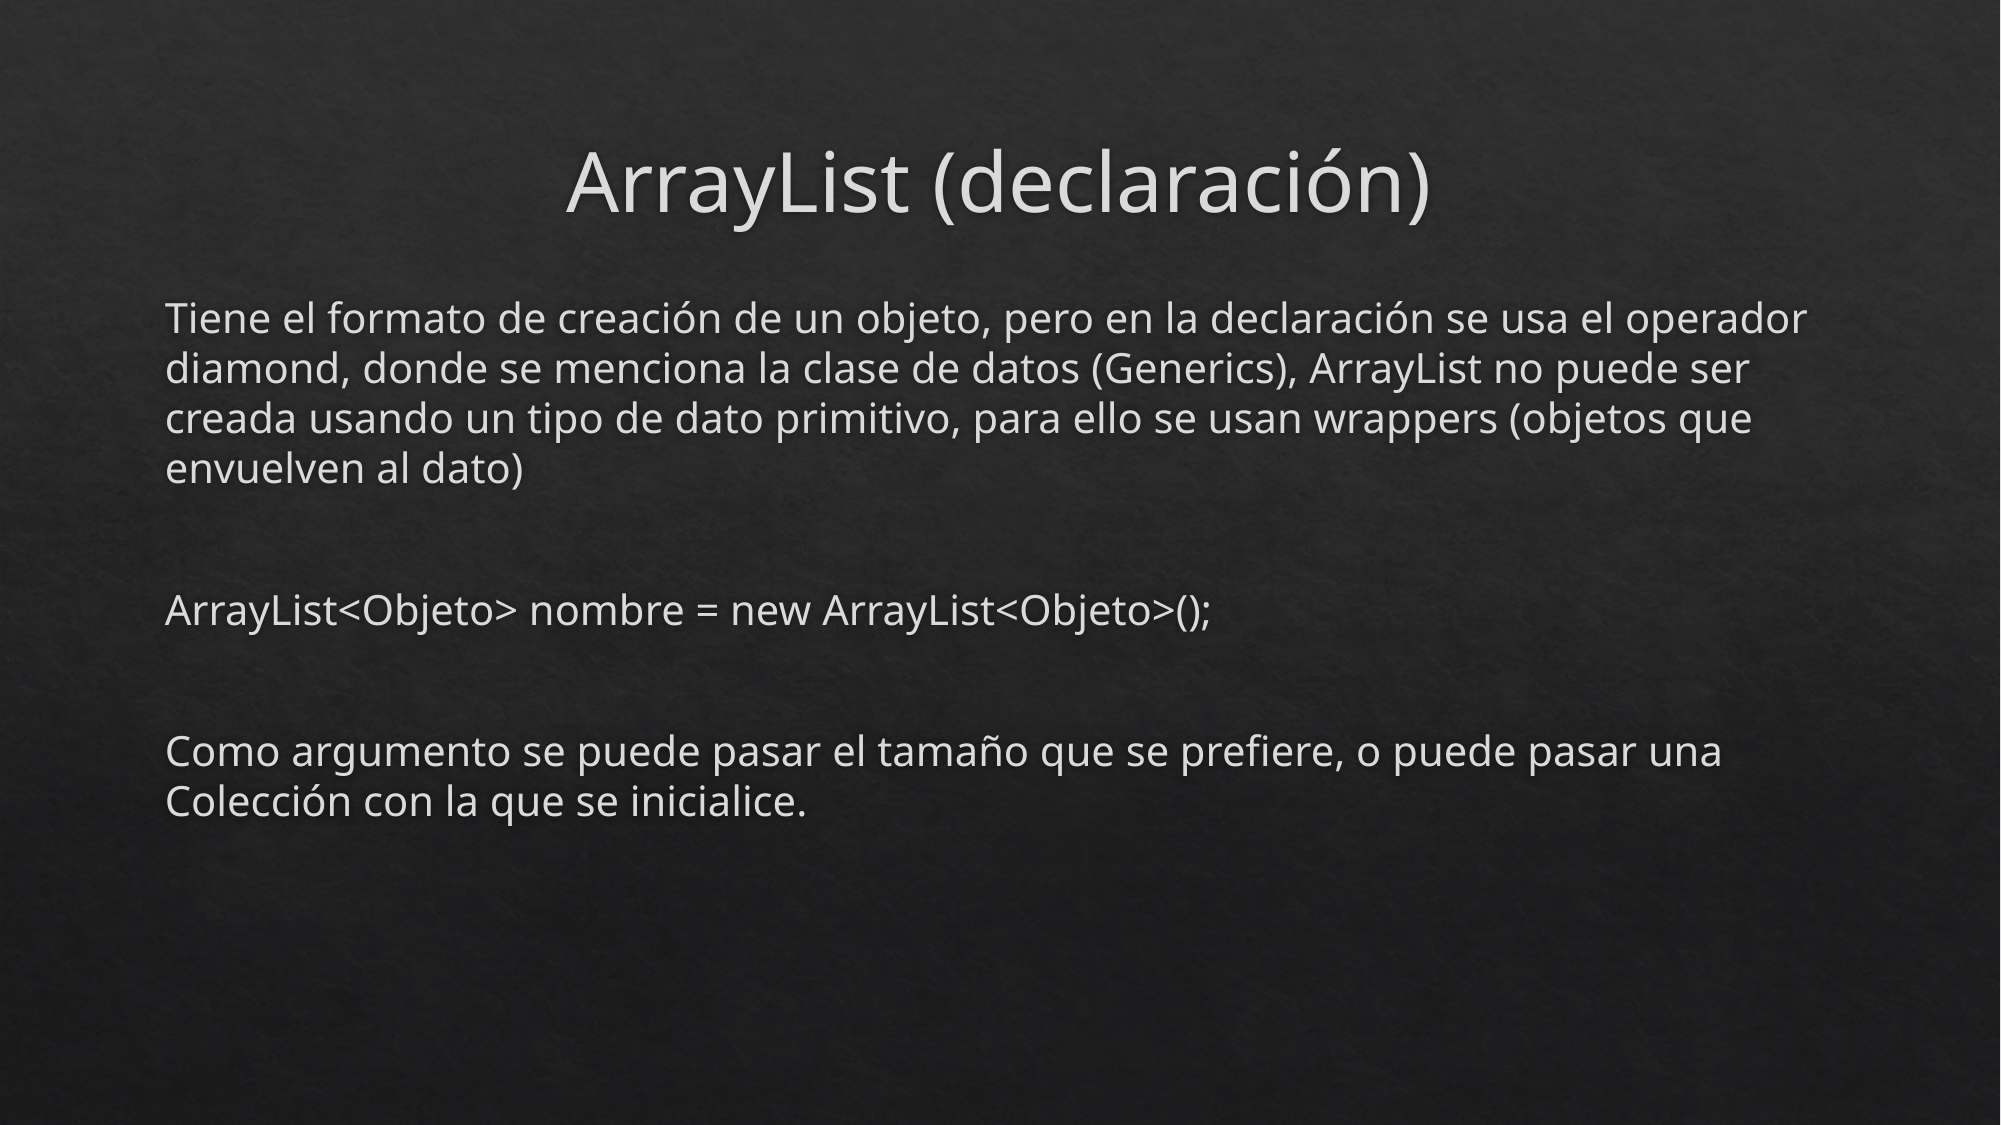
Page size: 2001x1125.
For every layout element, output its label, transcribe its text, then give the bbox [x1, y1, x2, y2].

list Tiene el formato de creación de un objeto, pero en la declaración se usa el operador diamond, donde se menciona la clase de datos (Generics), ArrayList no puede ser creada usando un tipo de dato primitivo, para ello se usan wrappers (objetos que envuelven al dato) ArrayList<Objeto> nombre = new ArrayList<Objeto>(); Como argumento se puede pasar el tamaño que se prefiere, o puede pasar una Colección con la que se inicialice. [149, 284, 1849, 950]
title ArrayList (declaración) [149, 99, 1849, 260]
